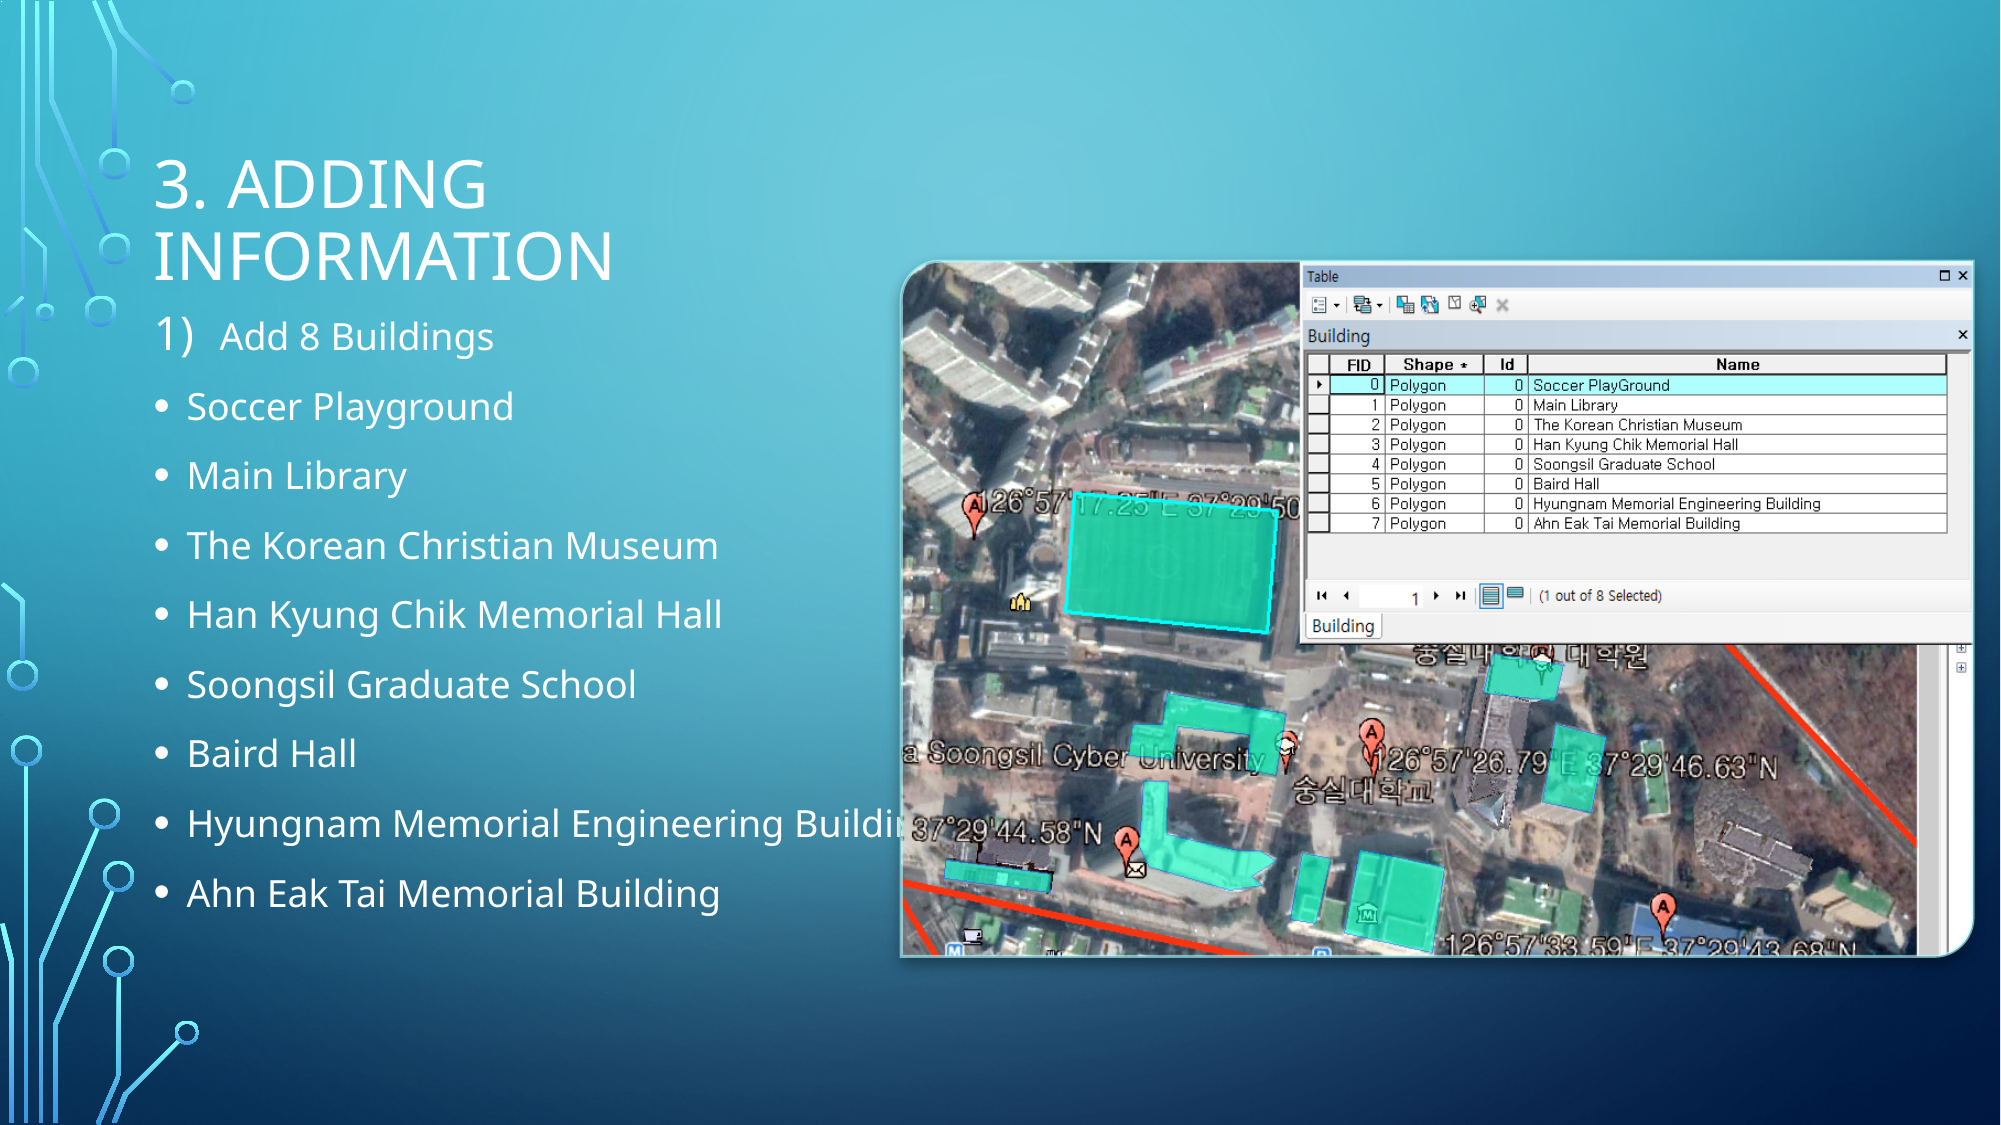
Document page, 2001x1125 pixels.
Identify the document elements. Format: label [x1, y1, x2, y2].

text_box [0, 0, 201, 1125]
picture [201, 0, 2000, 1125]
